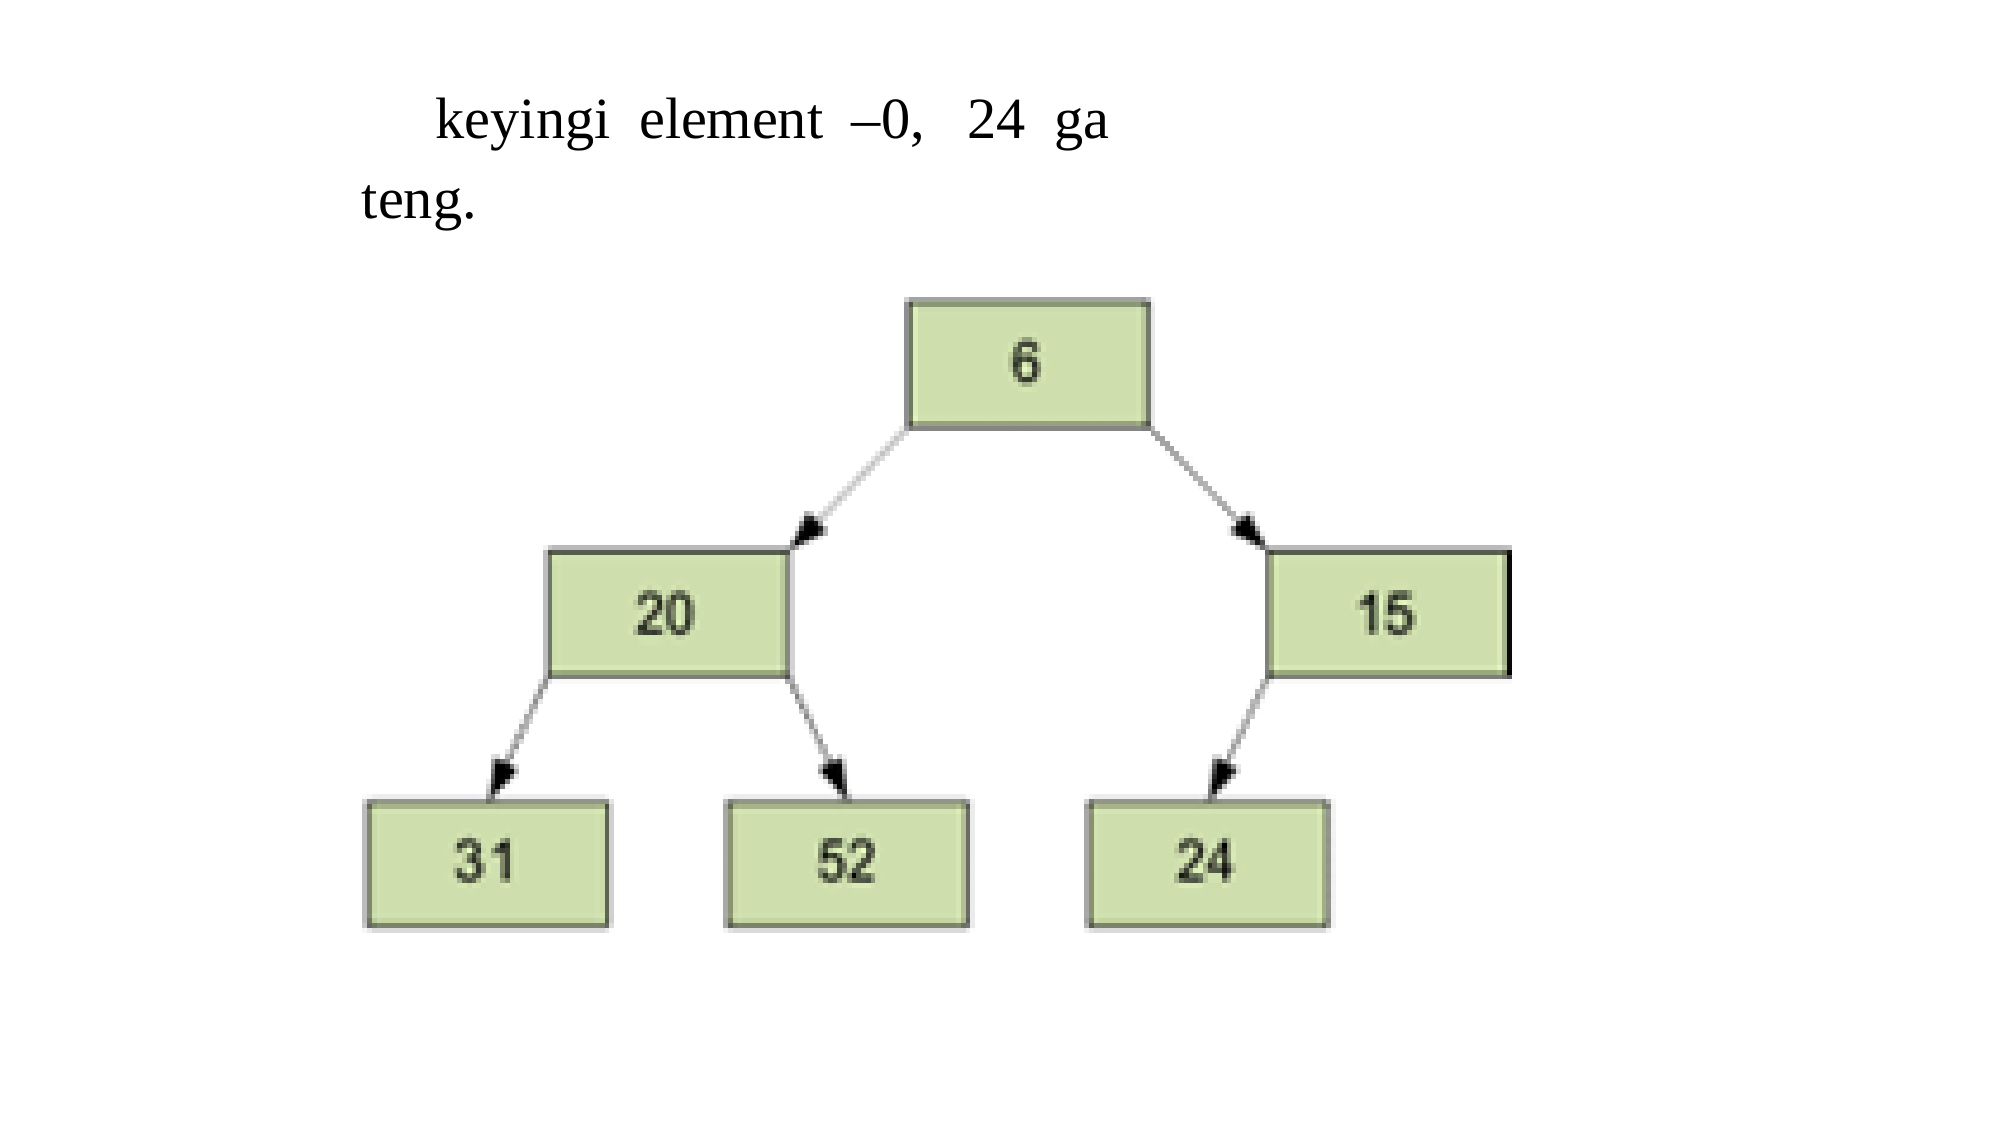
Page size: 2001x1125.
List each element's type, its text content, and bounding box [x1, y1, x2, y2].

text_box keyingi element –0, 24 ga teng. [347, 62, 1125, 158]
picture [306, 258, 1645, 953]
